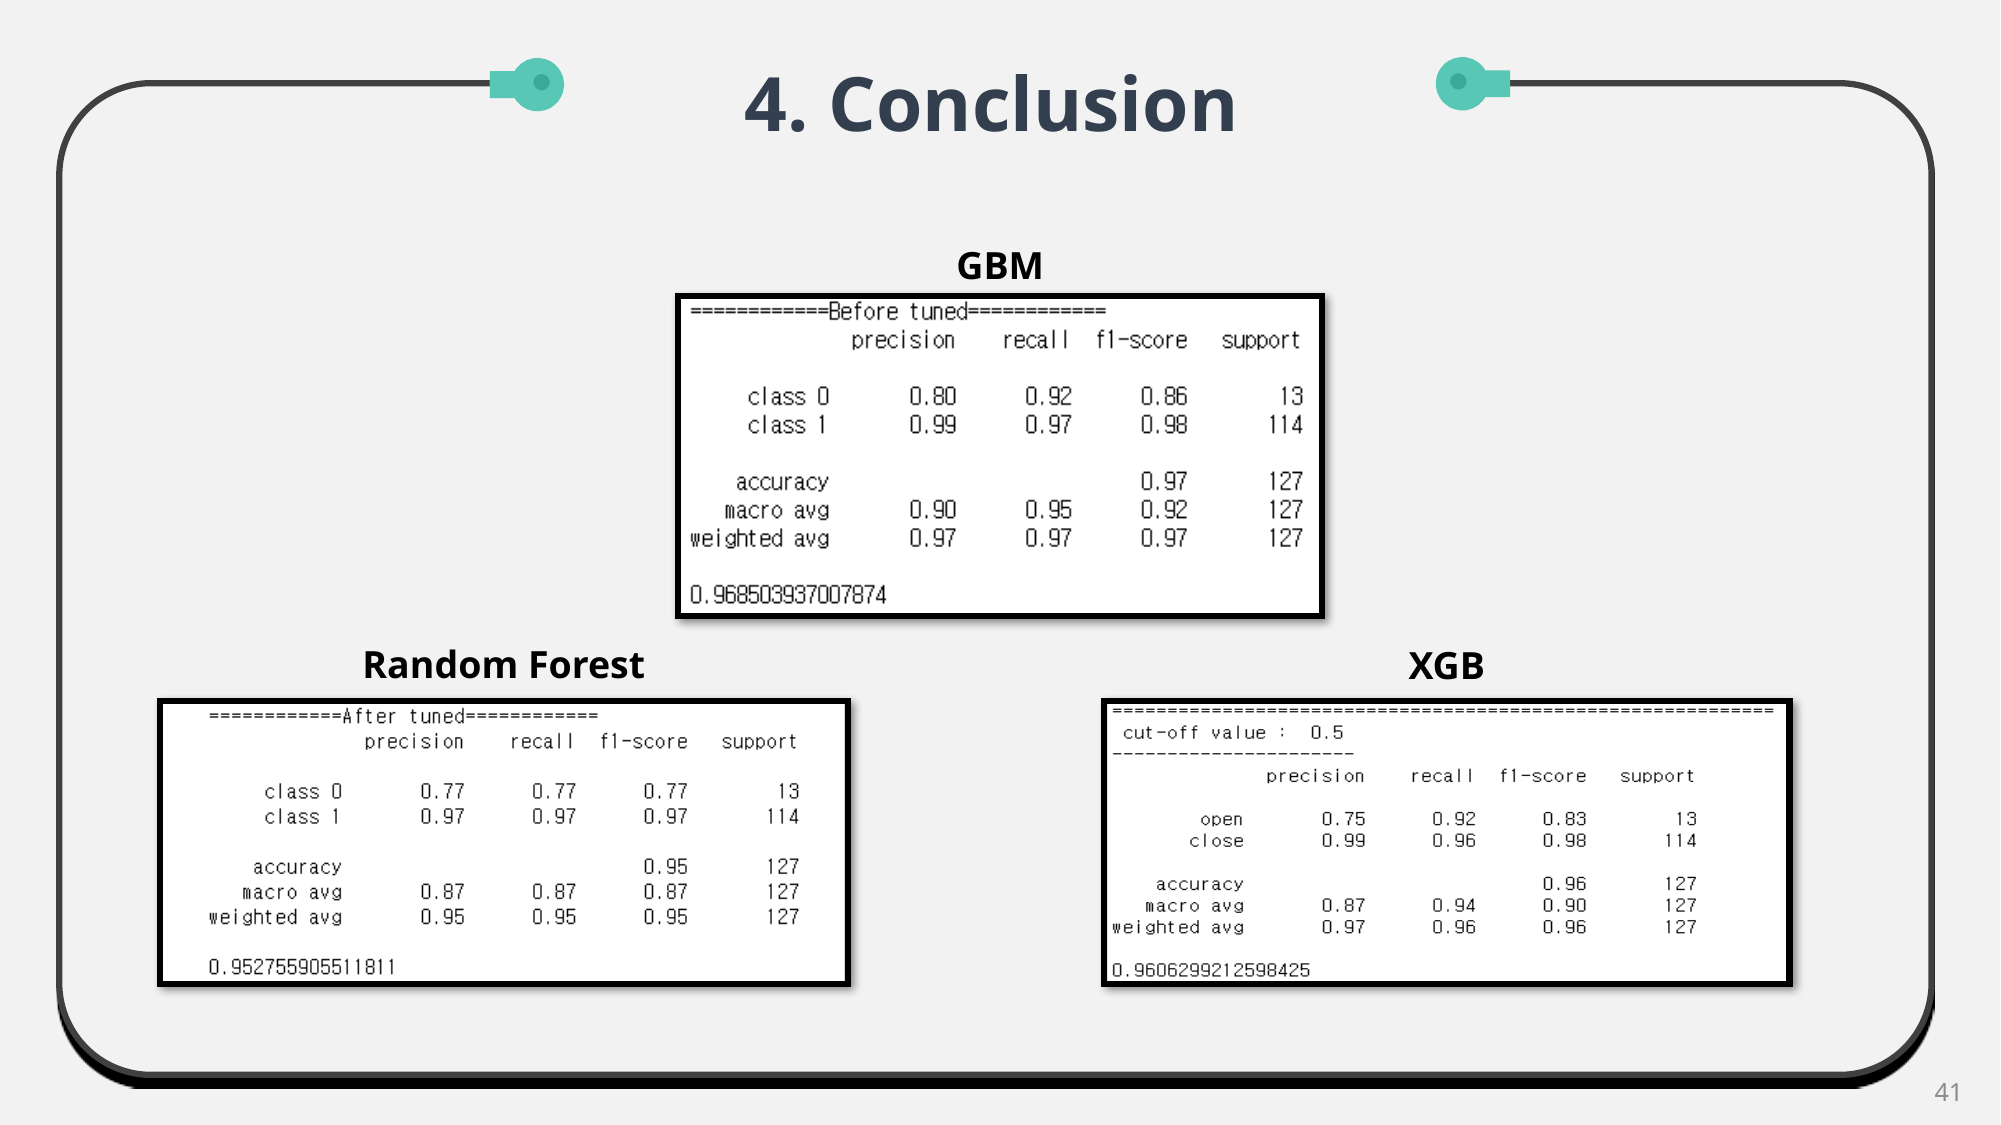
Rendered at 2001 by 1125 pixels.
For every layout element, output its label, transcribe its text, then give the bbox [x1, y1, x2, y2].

text_box [58, 82, 1933, 1076]
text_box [1435, 57, 1511, 111]
picture [163, 704, 845, 981]
picture [680, 299, 1319, 614]
text_box XGB [1223, 634, 1671, 695]
text_box Random Forest [279, 633, 728, 694]
slide_number 41 [1528, 1063, 1978, 1124]
picture [1107, 704, 1787, 981]
text_box GBM [776, 234, 1224, 291]
text_box 4. Conclusion [489, 3, 1495, 154]
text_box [489, 57, 565, 112]
